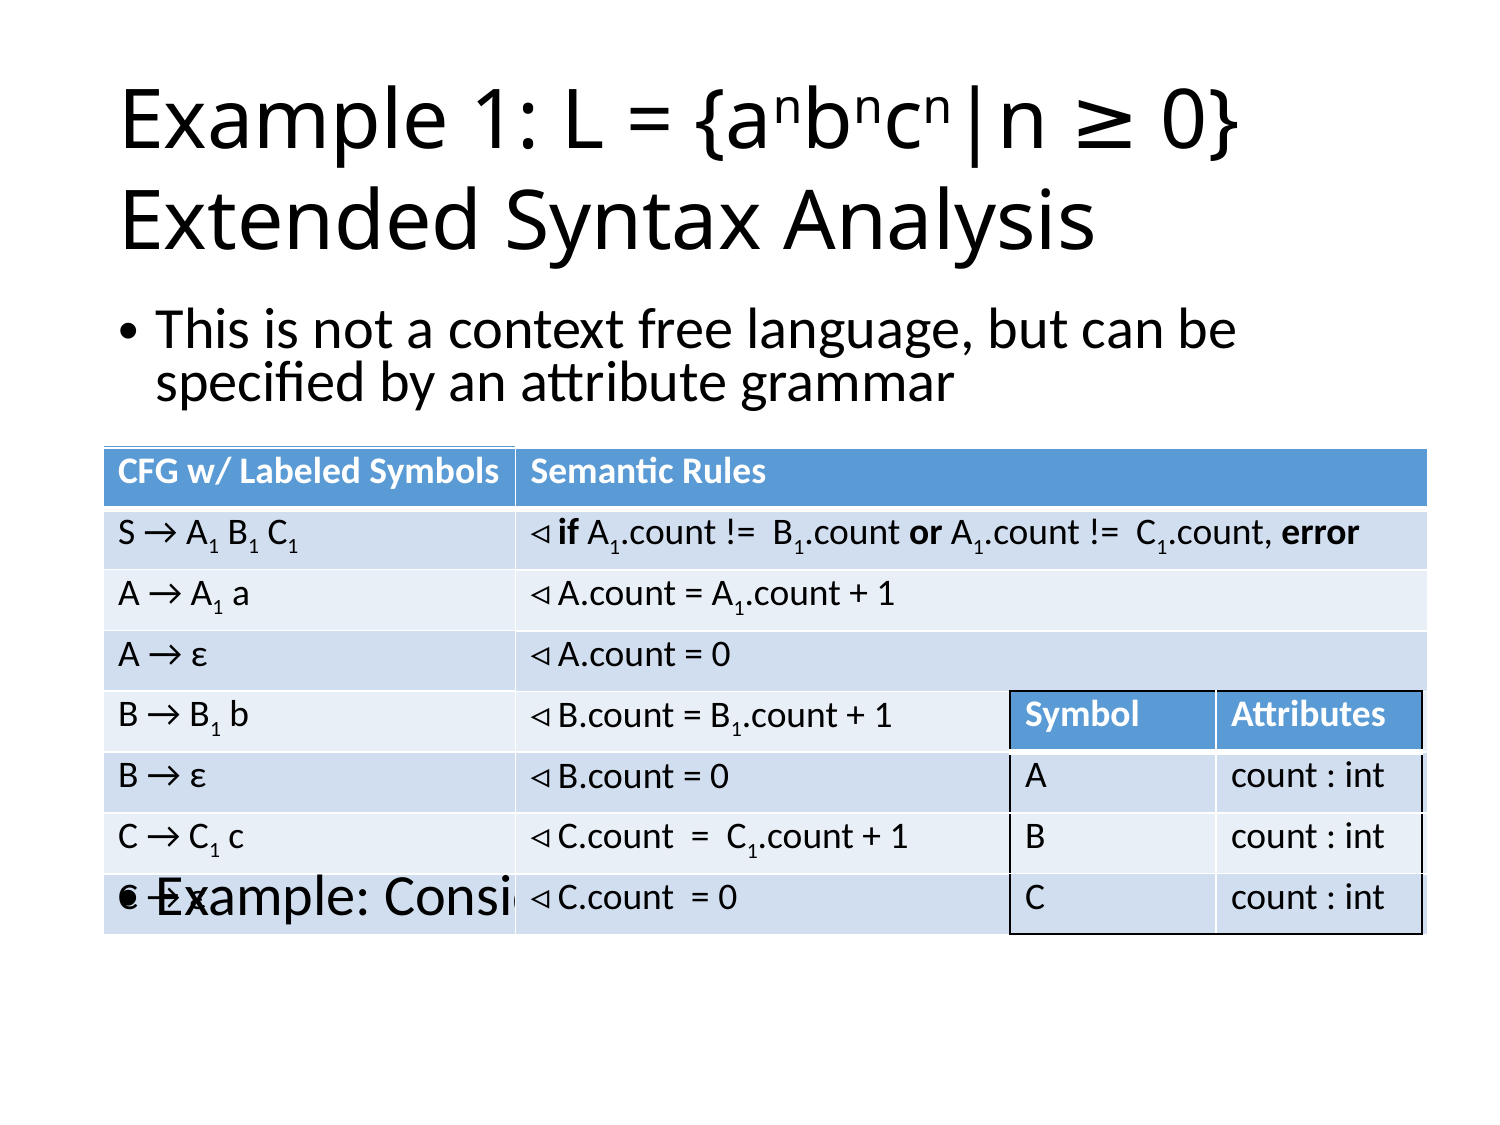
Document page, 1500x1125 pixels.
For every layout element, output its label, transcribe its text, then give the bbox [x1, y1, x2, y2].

table_cell A [1011, 755, 1215, 812]
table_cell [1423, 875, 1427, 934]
table_cell count : int [1217, 874, 1421, 933]
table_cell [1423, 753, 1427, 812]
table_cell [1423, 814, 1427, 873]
table_header Symbol [1011, 692, 1215, 749]
table_cell count : int [1217, 814, 1421, 873]
table_cell ◃ A.count = A1.count + 1 [516, 571, 1427, 630]
table_header Semantic Rules [516, 449, 1427, 506]
table_cell ◃ C.count = 0 [516, 875, 1009, 934]
table_cell ◃ B.count = B1.count + 1 [516, 692, 1009, 751]
table_cell C [1011, 874, 1215, 933]
table_header Attributes [1217, 692, 1421, 749]
table_cell ◃ A.count = 0 [516, 632, 1427, 691]
table_cell count : int [1217, 755, 1421, 812]
list This is not a context free language, but can be specified by an attribute grammar Example: Consider parsing: aaaabbbbcccc [103, 299, 1397, 1014]
table_cell ◃ C.count = C1.count + 1 [516, 814, 1009, 873]
table_cell ◃ B.count = 0 [516, 753, 1009, 812]
table_cell ◃ if A1.count != B1.count or A1.count != C1.count, error [516, 512, 1427, 569]
title Example 1: L = {anbncn|n ≥ 0} Extended Syntax Analysis [103, 59, 1397, 278]
table_cell B [1011, 814, 1215, 873]
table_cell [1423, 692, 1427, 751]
